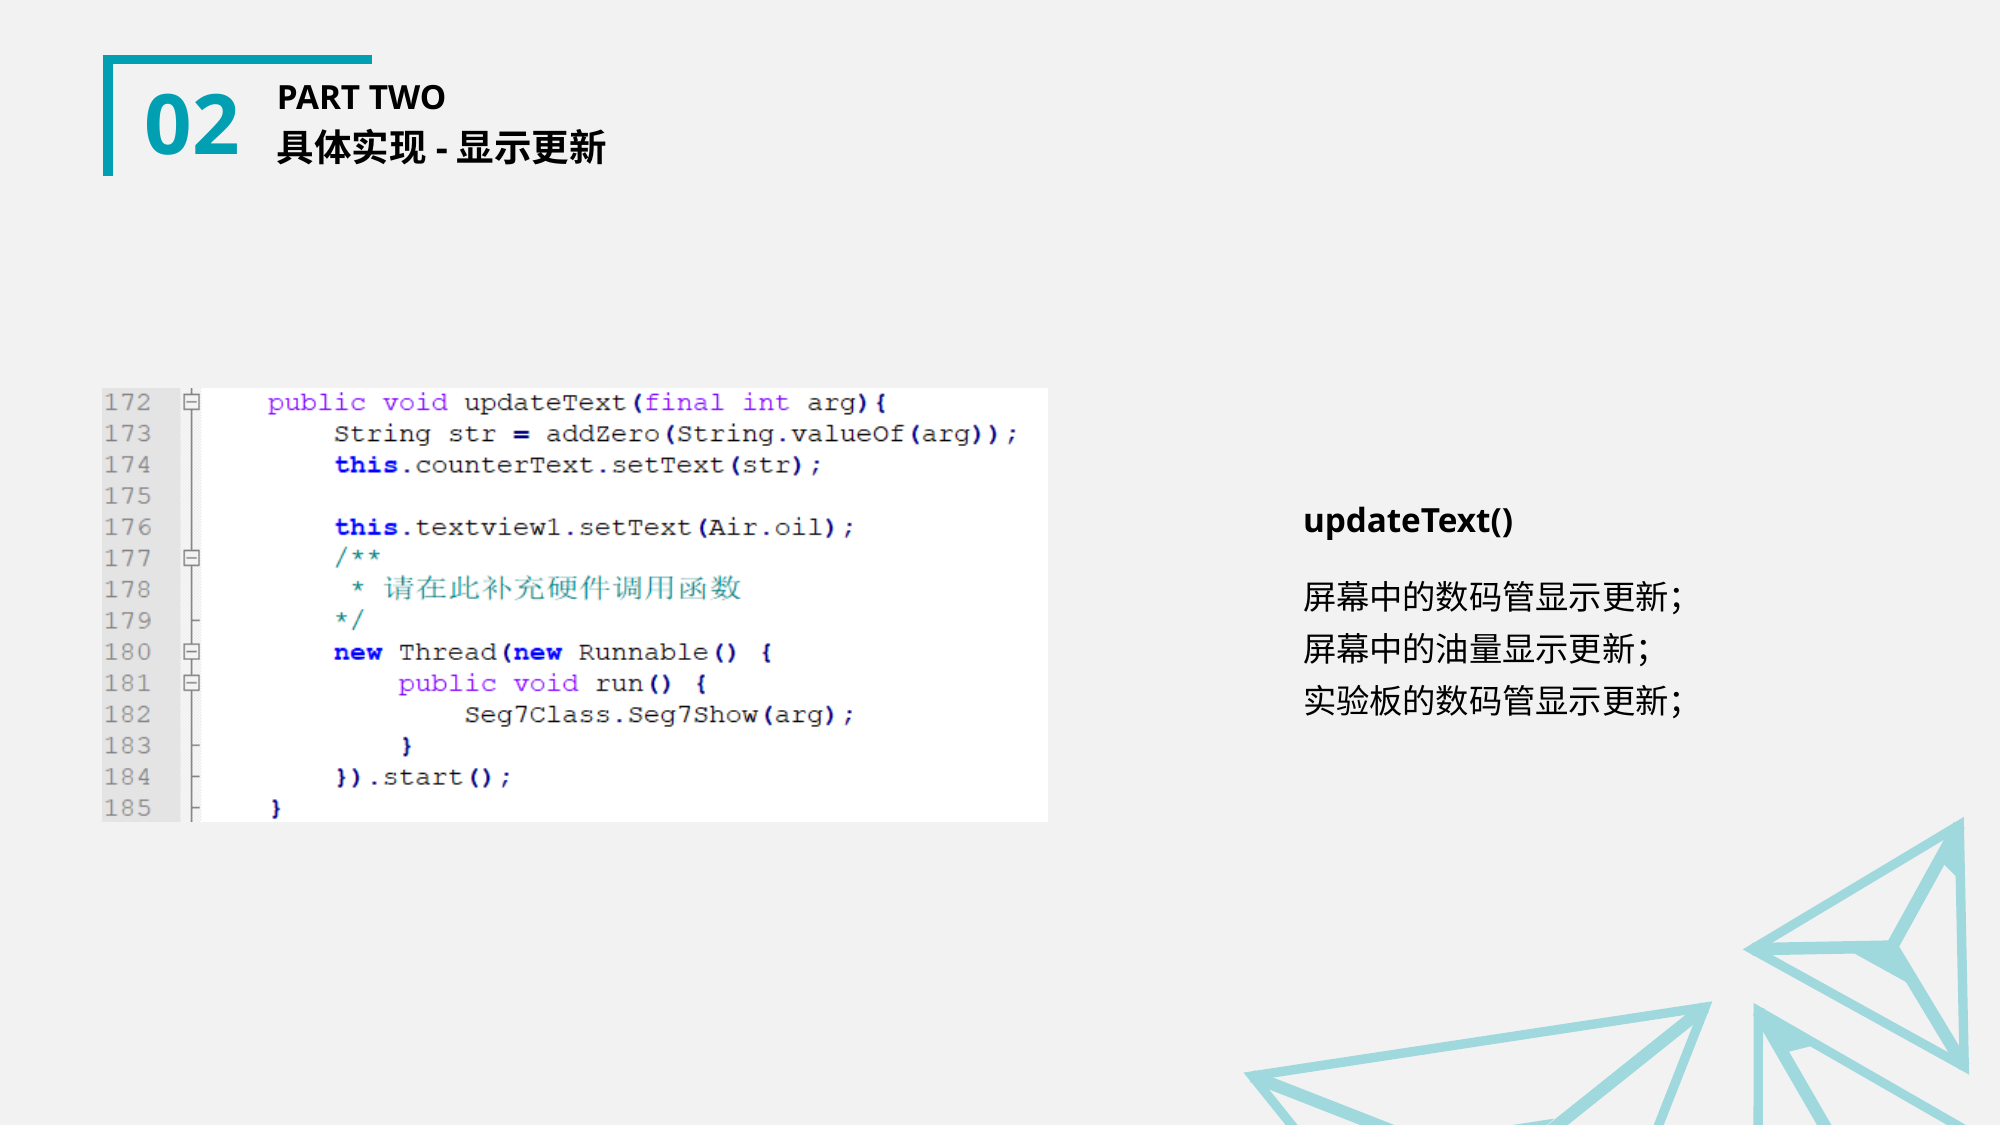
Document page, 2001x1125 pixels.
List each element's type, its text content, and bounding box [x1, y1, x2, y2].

text_box updateText() 屏幕中的数码管显示更新； 屏幕中的油量显示更新； 实验板的数码管显示更新； [1288, 480, 1718, 728]
list PART TWO [262, 73, 663, 116]
list 具体实现-显示更新 [262, 116, 663, 183]
list 02 [123, 73, 262, 183]
picture [102, 388, 1048, 822]
